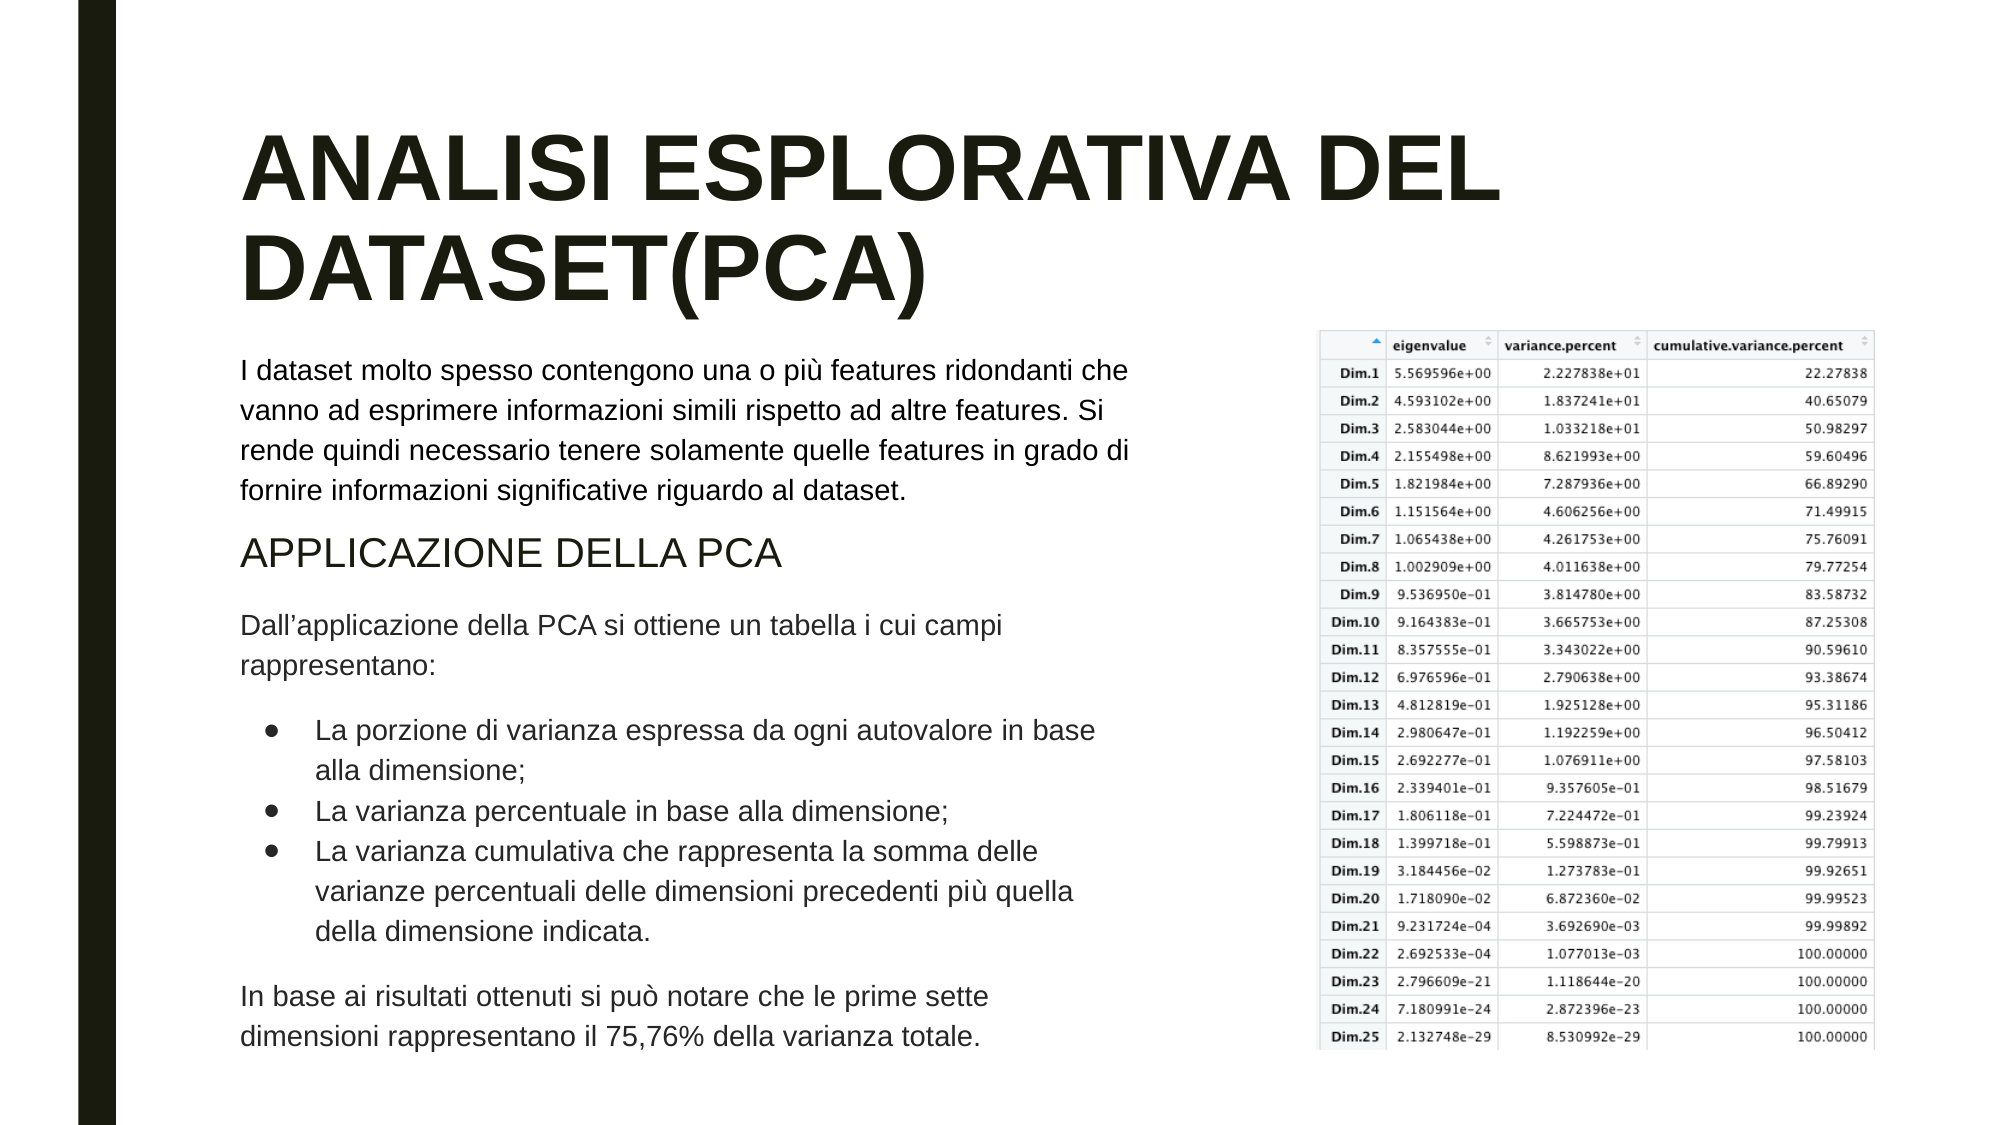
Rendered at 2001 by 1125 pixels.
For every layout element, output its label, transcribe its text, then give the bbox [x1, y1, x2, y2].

text_box I dataset molto spesso contengono una o più features ridondanti che vanno ad esprimere informazioni simili rispetto ad altre features. Si rende quindi necessario tenere solamente quelle features in grado di fornire informazioni significative riguardo al dataset. APPLICAZIONE DELLA PCA Dall’applicazione della PCA si ottiene un tabella i cui campi rappresentano: La porzione di varianza espressa da ogni autovalore in base alla dimensione; La varianza percentuale in base alla dimensione; La varianza cumulativa che rappresenta la somma delle varianze percentuali delle dimensioni precedenti più quella della dimensione indicata. In base ai risultati ottenuti si può notare che le prime sette dimensioni rappresentano il 75,76% della varianza totale. [225, 331, 1152, 1068]
picture [1315, 330, 1875, 1050]
title ANALISI ESPLORATIVA DEL DATASET(PCA) [225, 112, 1800, 357]
